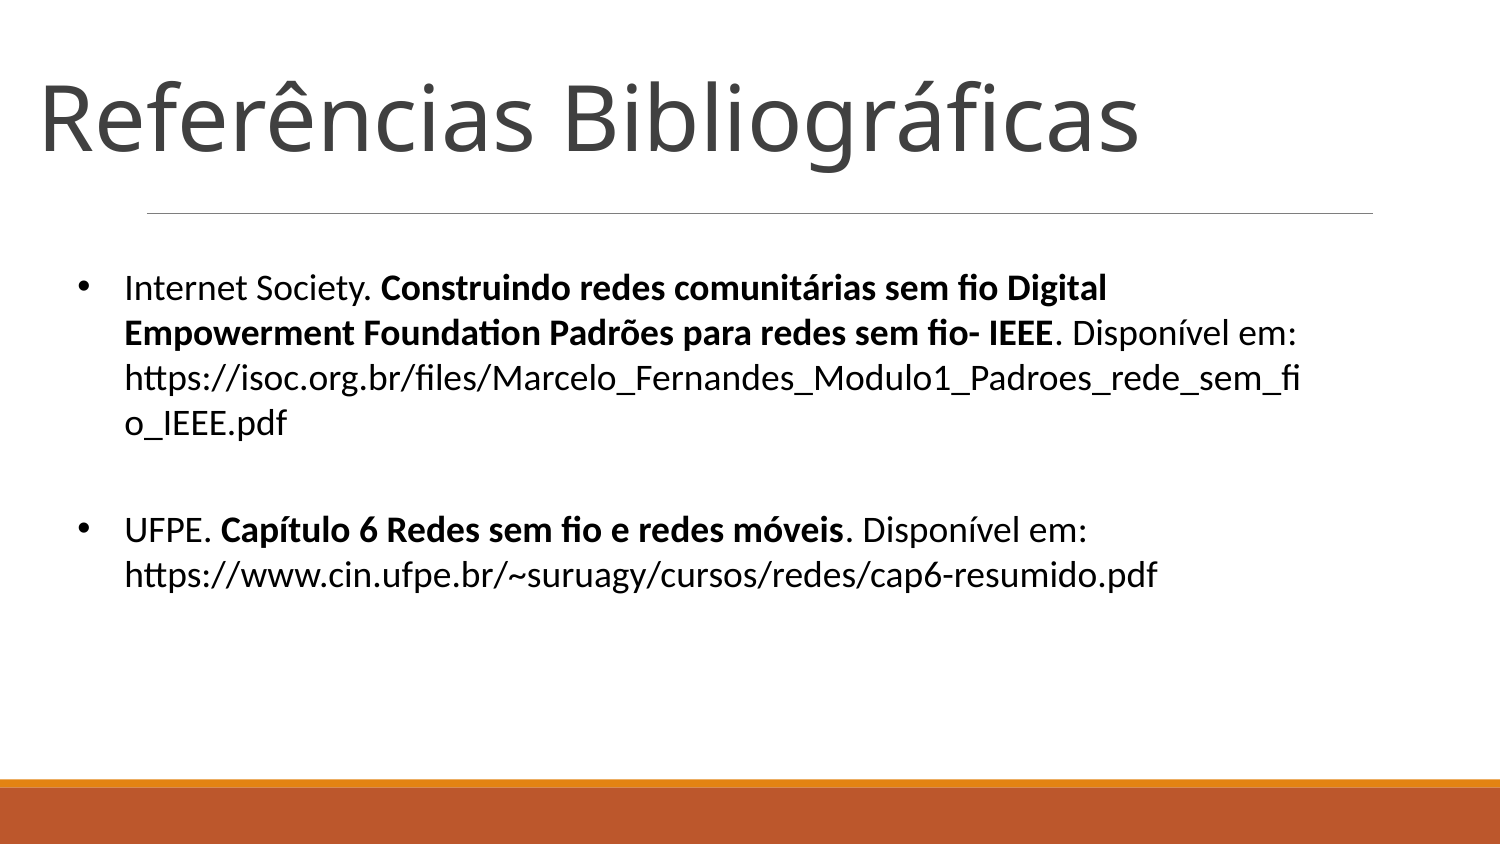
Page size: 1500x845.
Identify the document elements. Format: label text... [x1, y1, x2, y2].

text_box UFPE. Capítulo 6 Redes sem fio e redes móveis. Disponível em: https://www.cin.ufpe.br/~suruagy/cursos/redes/cap6-resumido.pdf [62, 497, 1313, 603]
title Referências Bibliográficas [37, 59, 1188, 282]
text_box Internet Society. Construindo redes comunitárias sem fio Digital Empowerment Foundation Padrões para redes sem fio- IEEE. Disponível em: https://isoc.org.br/files/Marcelo_Fernandes_Modulo1_Padroes_rede_sem_fio_IEEE.pdf [62, 255, 1325, 451]
